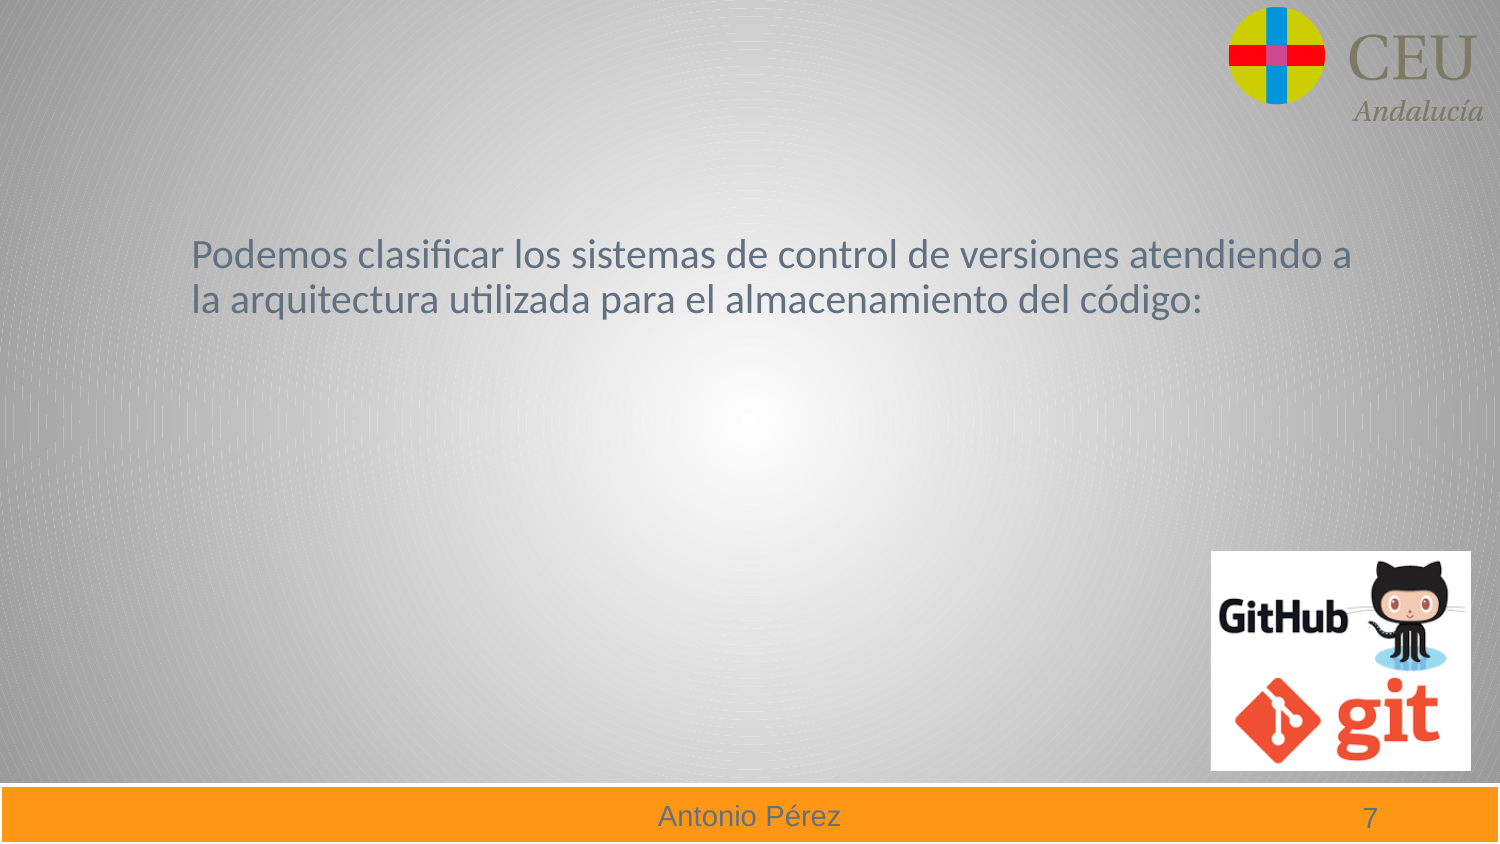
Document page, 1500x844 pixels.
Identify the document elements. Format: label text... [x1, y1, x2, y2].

picture [1216, 0, 1500, 137]
picture [1210, 551, 1471, 771]
list Podemos clasificar los sistemas de control de versiones atendiendo a la arquitectura utilizada para el almacenamiento del código: [135, 227, 1373, 723]
